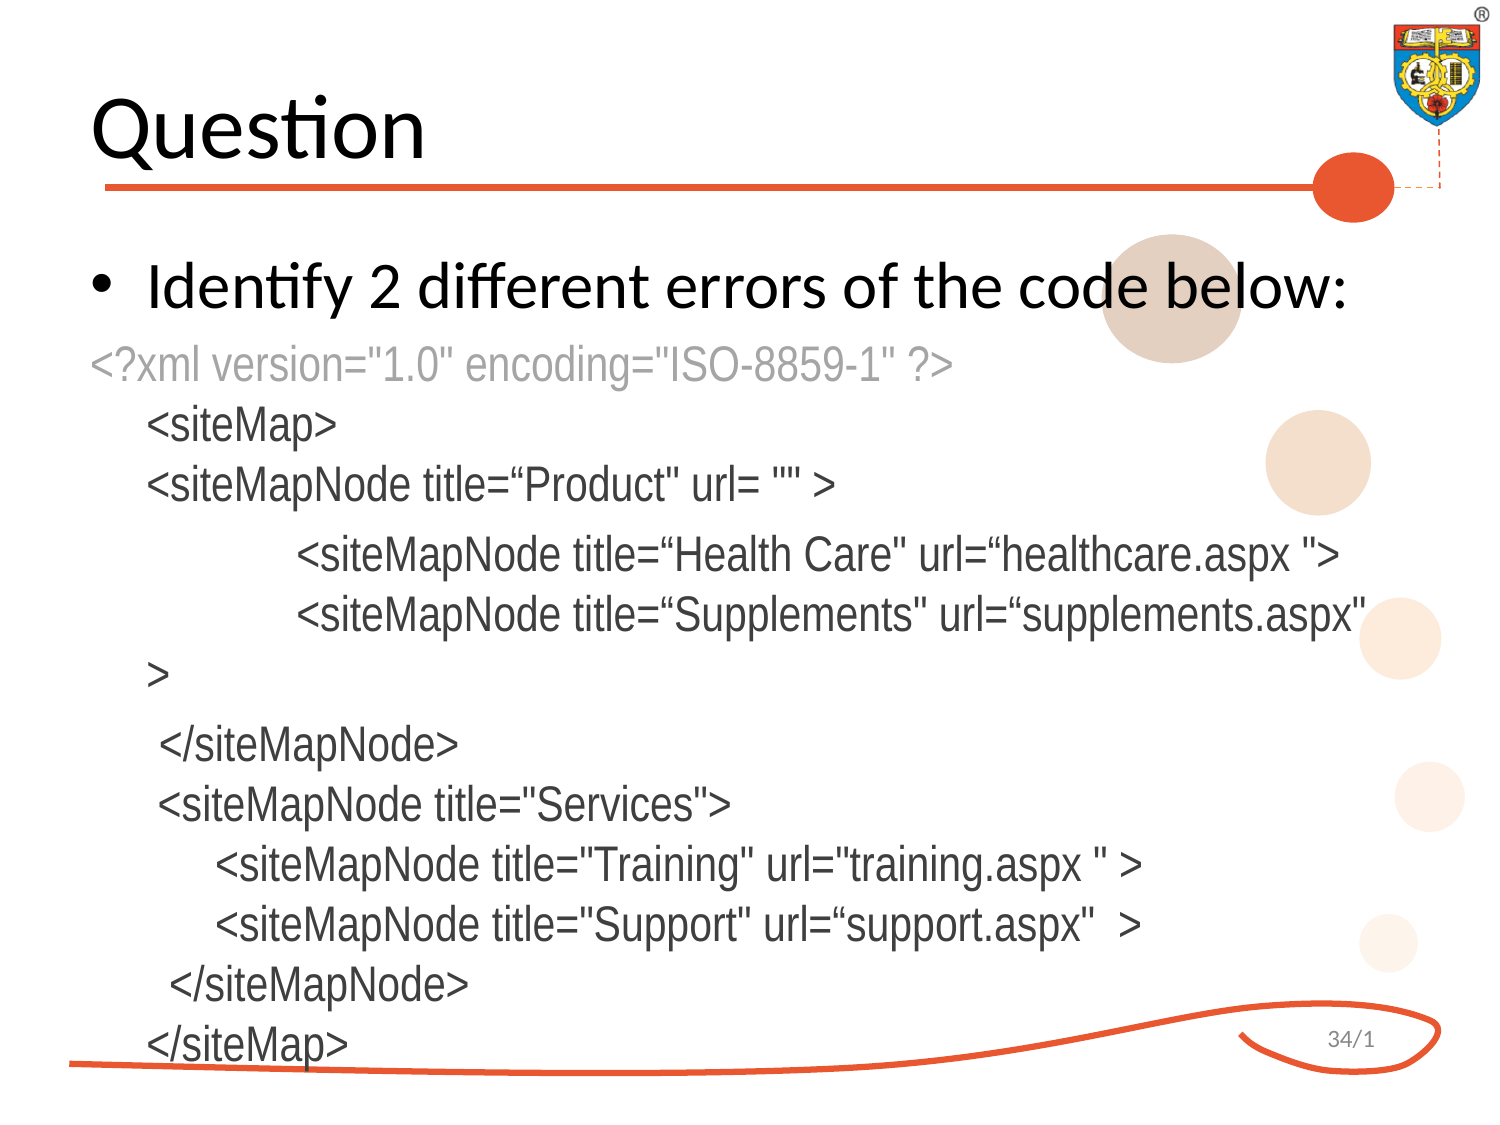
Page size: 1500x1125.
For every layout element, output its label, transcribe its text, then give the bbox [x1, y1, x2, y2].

list Identify 2 different errors of the code below: <?xml version="1.0" encoding="ISO-8859-1" ?> <siteMap> <siteMapNode title=“Product" url= "" > <siteMapNode title=“Health Care" url=“healthcare.aspx "> <siteMapNode title=“Supplements" url=“supplements.aspx" > </siteMapNode> <siteMapNode title="Services"> <siteMapNode title="Training" url="training.aspx " > <siteMapNode title="Support" url=“support.aspx" > </siteMapNode> </siteMap> [75, 234, 1418, 973]
title Question [75, 30, 1438, 213]
picture [1389, 3, 1492, 129]
